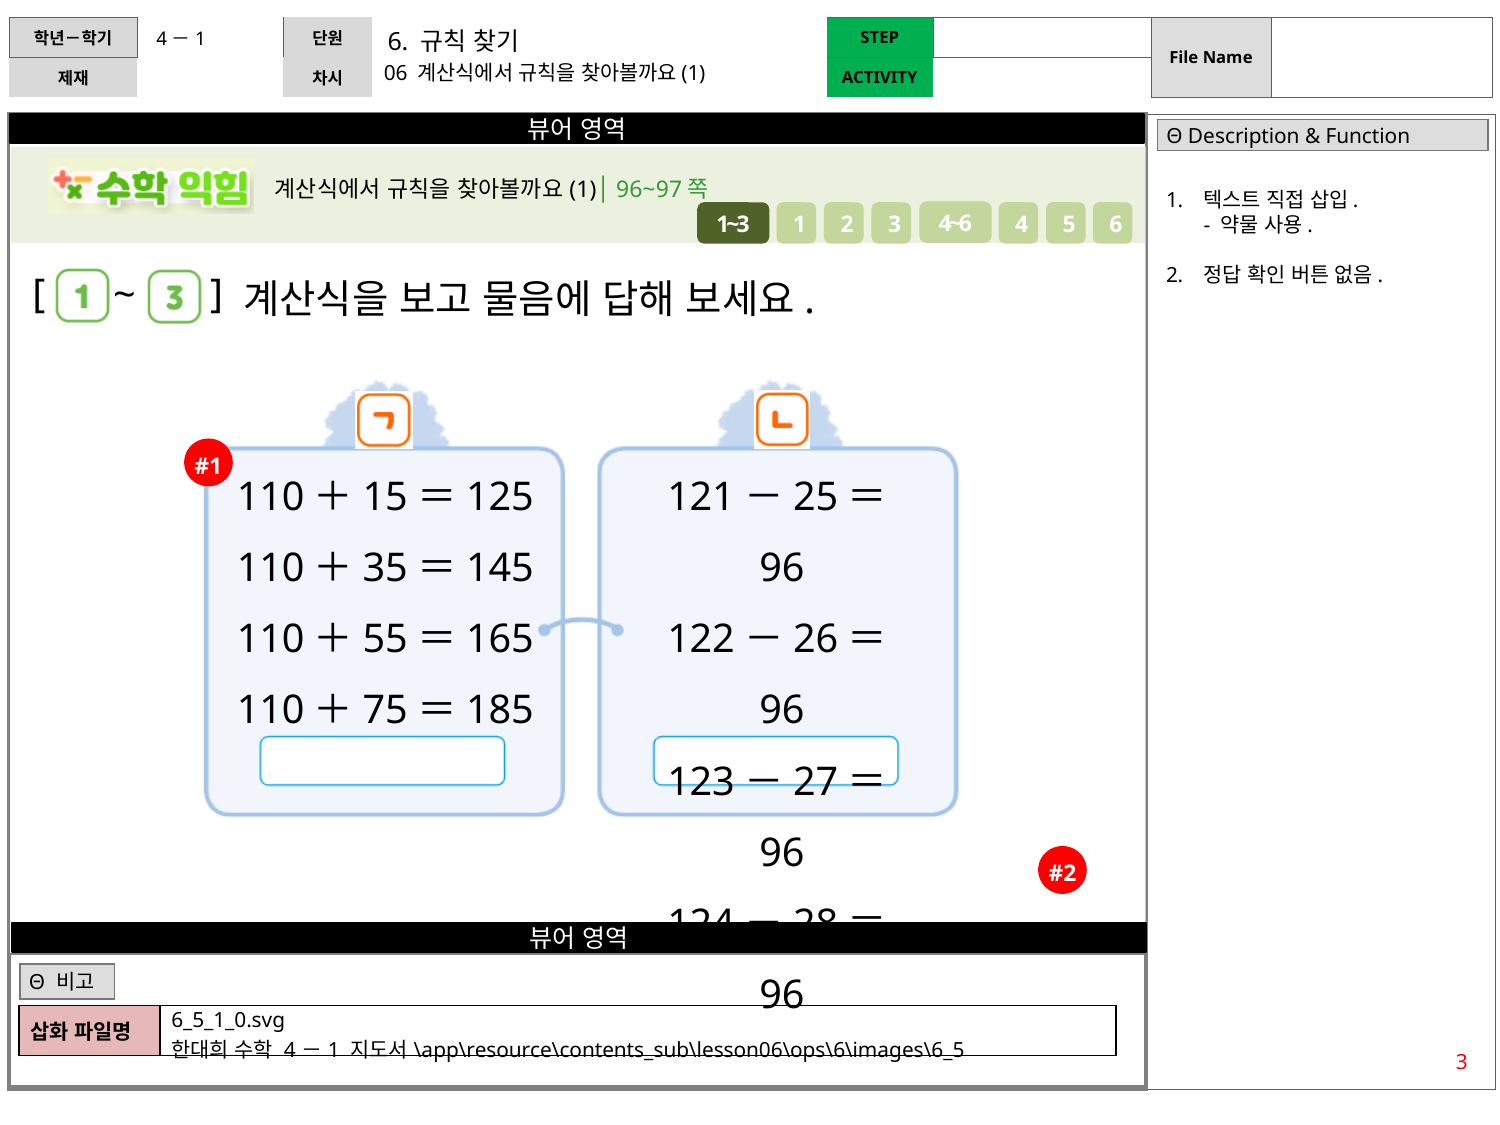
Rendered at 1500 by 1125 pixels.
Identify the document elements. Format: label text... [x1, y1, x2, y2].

text_box 06 계산식에서 규칙을 찾아볼까요(1) [369, 52, 828, 93]
picture [355, 391, 413, 449]
text_box #2 [1036, 843, 1089, 897]
picture [144, 267, 206, 326]
text_box [ [17, 260, 65, 323]
picture [52, 266, 111, 326]
text_box 4－1 [141, 18, 284, 55]
text_box ~ [98, 261, 146, 325]
table_header 6_5_1_0.svg 한대희 수학 4－1 지도서\app\resource\contents_sub\lesson06\ops\6\images\6_5 [161, 1006, 1115, 1055]
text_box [696, 201, 1133, 244]
text_box 계산식을 보고 물음에 답해 보세요. [228, 266, 1131, 329]
text_box 텍스트 직접 삽입. - 약물 사용. 정답 확인 버튼 없음. [1151, 179, 1500, 294]
text_box 계산식에서 규칙을 찾아볼까요(1)│ 96~97쪽 [259, 166, 900, 209]
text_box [192, 370, 967, 827]
text_box ] [195, 260, 243, 323]
picture [48, 158, 254, 214]
text_box #1 [182, 447, 187, 478]
text_box 6. 규칙 찾기 [372, 18, 828, 43]
picture [753, 390, 810, 449]
table_header Θ Description & Function [1158, 120, 1487, 150]
table_header 삽화 파일명 [20, 1006, 159, 1055]
